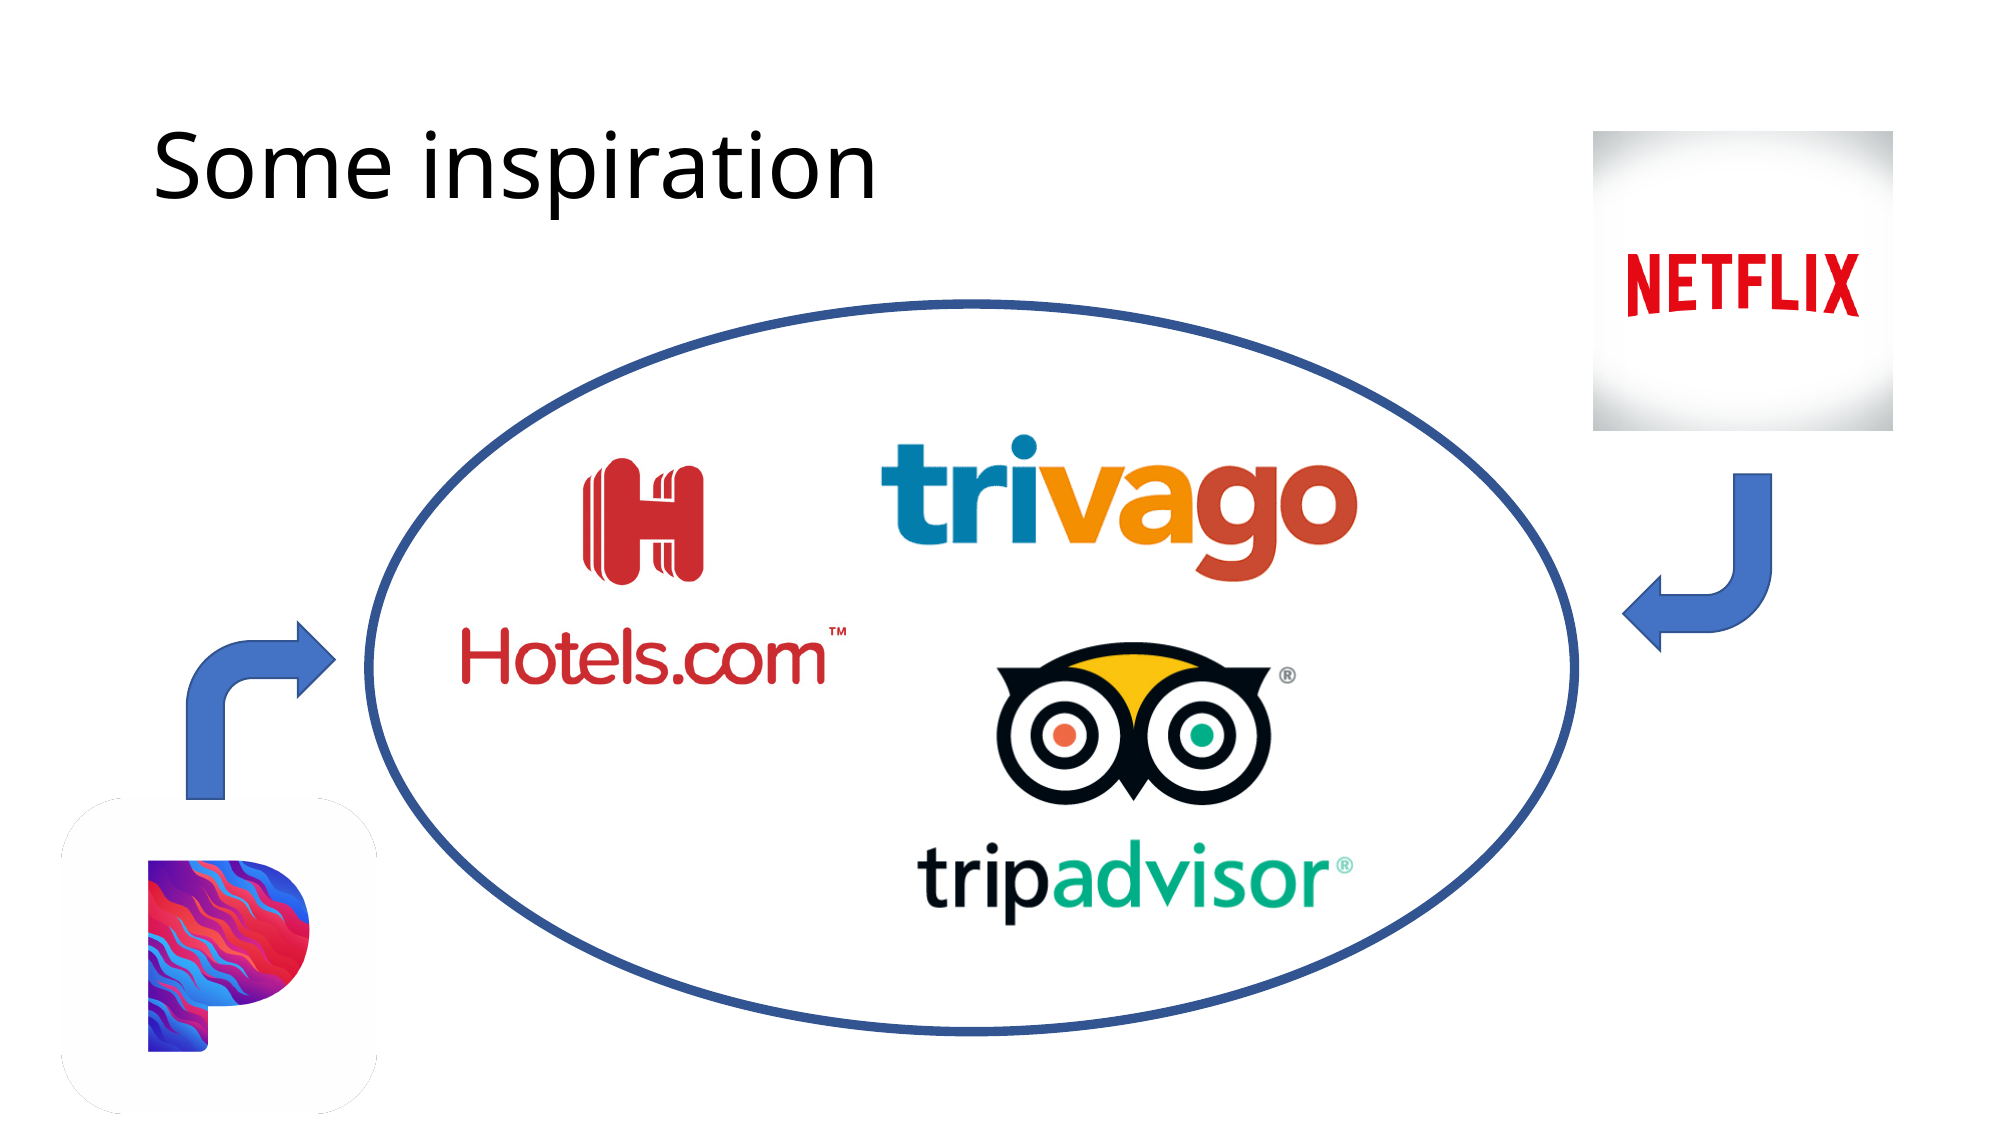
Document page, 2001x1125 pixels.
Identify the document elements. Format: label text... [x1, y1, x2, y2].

title Some inspiration [137, 59, 1863, 278]
picture [61, 798, 377, 1114]
text_box [185, 620, 337, 798]
picture [1593, 131, 1893, 431]
text_box [1379, 398, 1576, 919]
text_box [367, 512, 1313, 1033]
text_box [1621, 473, 1773, 654]
picture [425, 248, 1411, 969]
text_box [696, 309, 859, 343]
